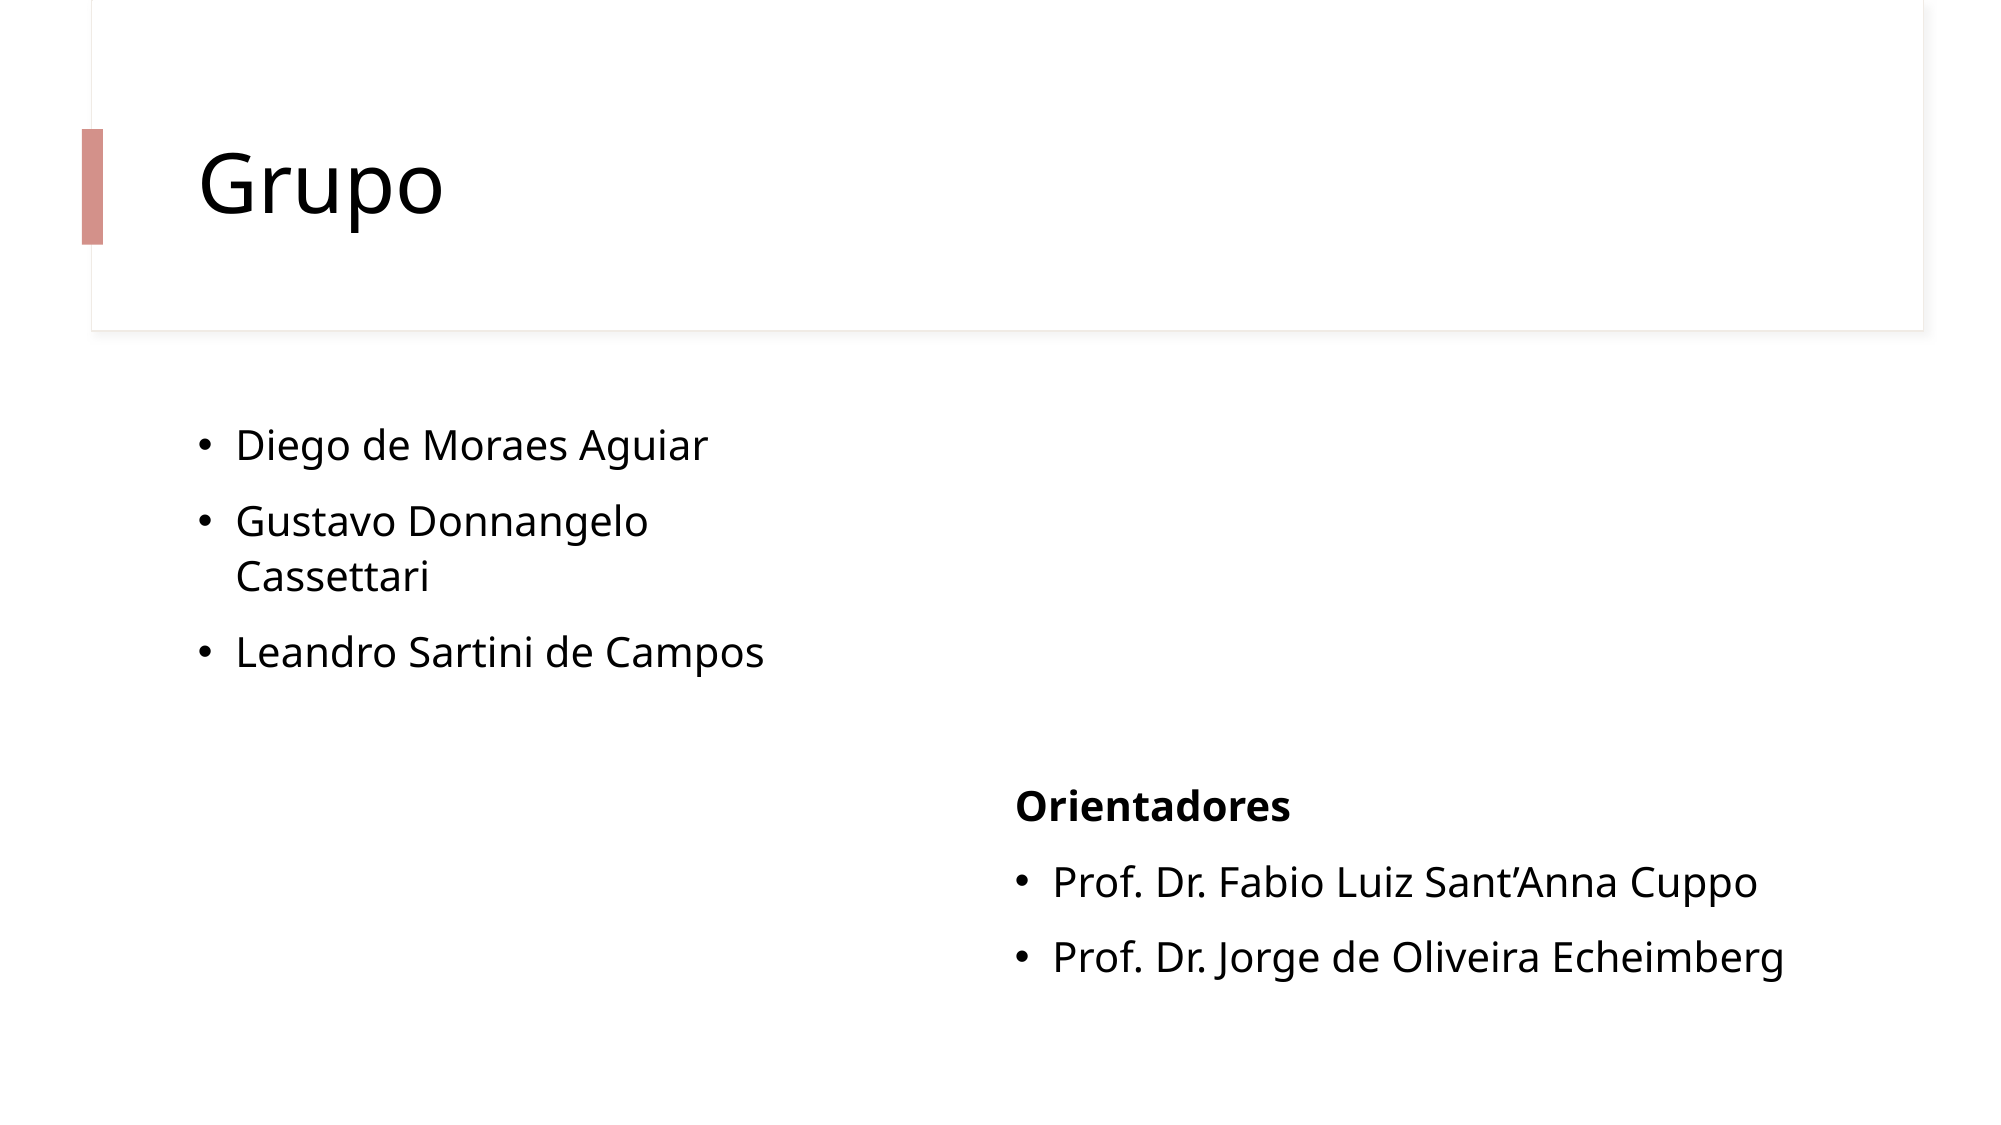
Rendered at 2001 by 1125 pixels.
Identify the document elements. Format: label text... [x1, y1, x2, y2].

text_box Orientadores Prof. Dr. Fabio Luiz Sant’Anna Cuppo Prof. Dr. Jorge de Oliveira Echeimberg [999, 767, 2000, 1125]
title Grupo [183, 90, 1851, 284]
list Diego de Moraes Aguiar Gustavo Donnangelo Cassettari Leandro Sartini de Campos [183, 406, 858, 1013]
